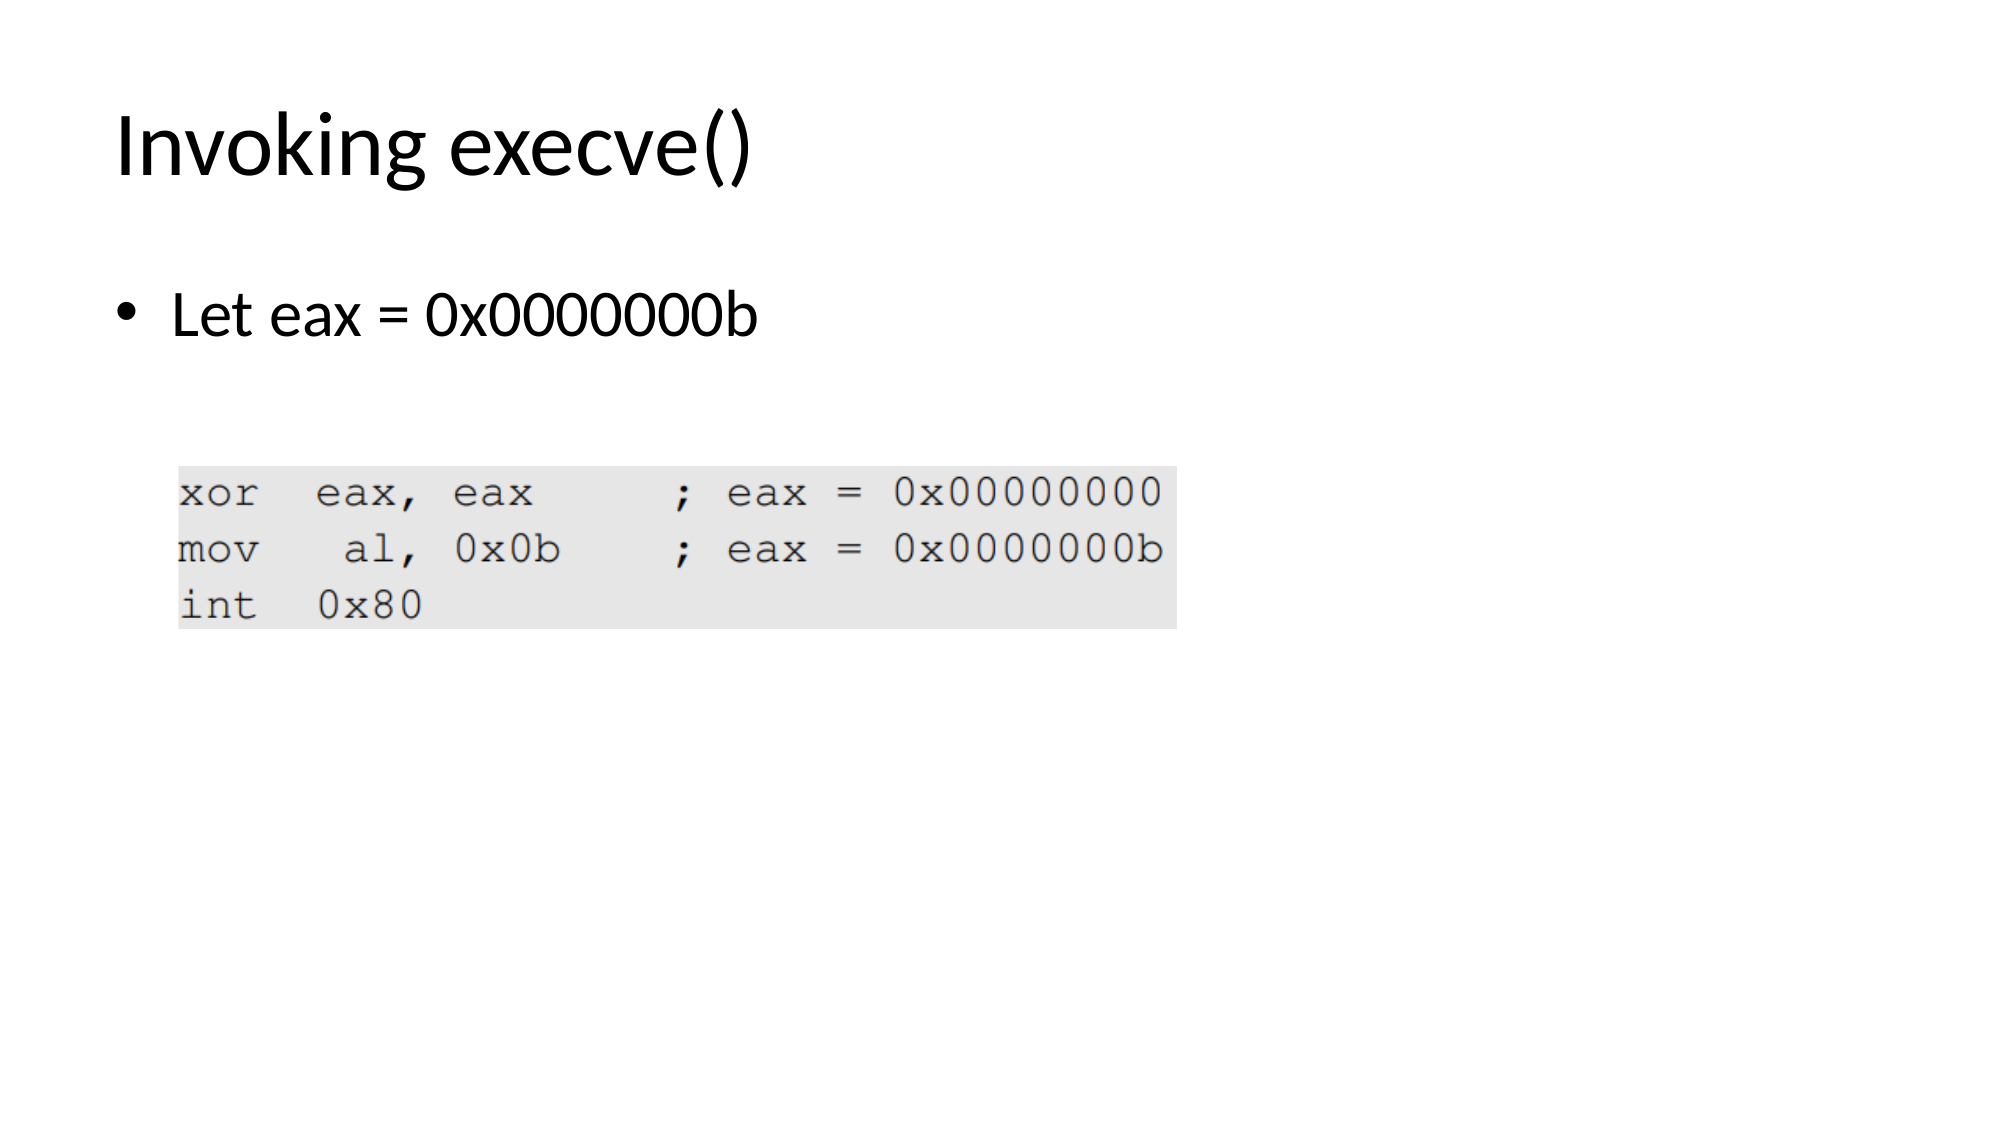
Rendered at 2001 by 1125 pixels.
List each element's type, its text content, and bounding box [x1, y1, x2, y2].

picture [174, 465, 1177, 629]
title Invoking execve() [99, 45, 1900, 233]
list Let eax = 0x0000000b [99, 262, 1900, 1005]
